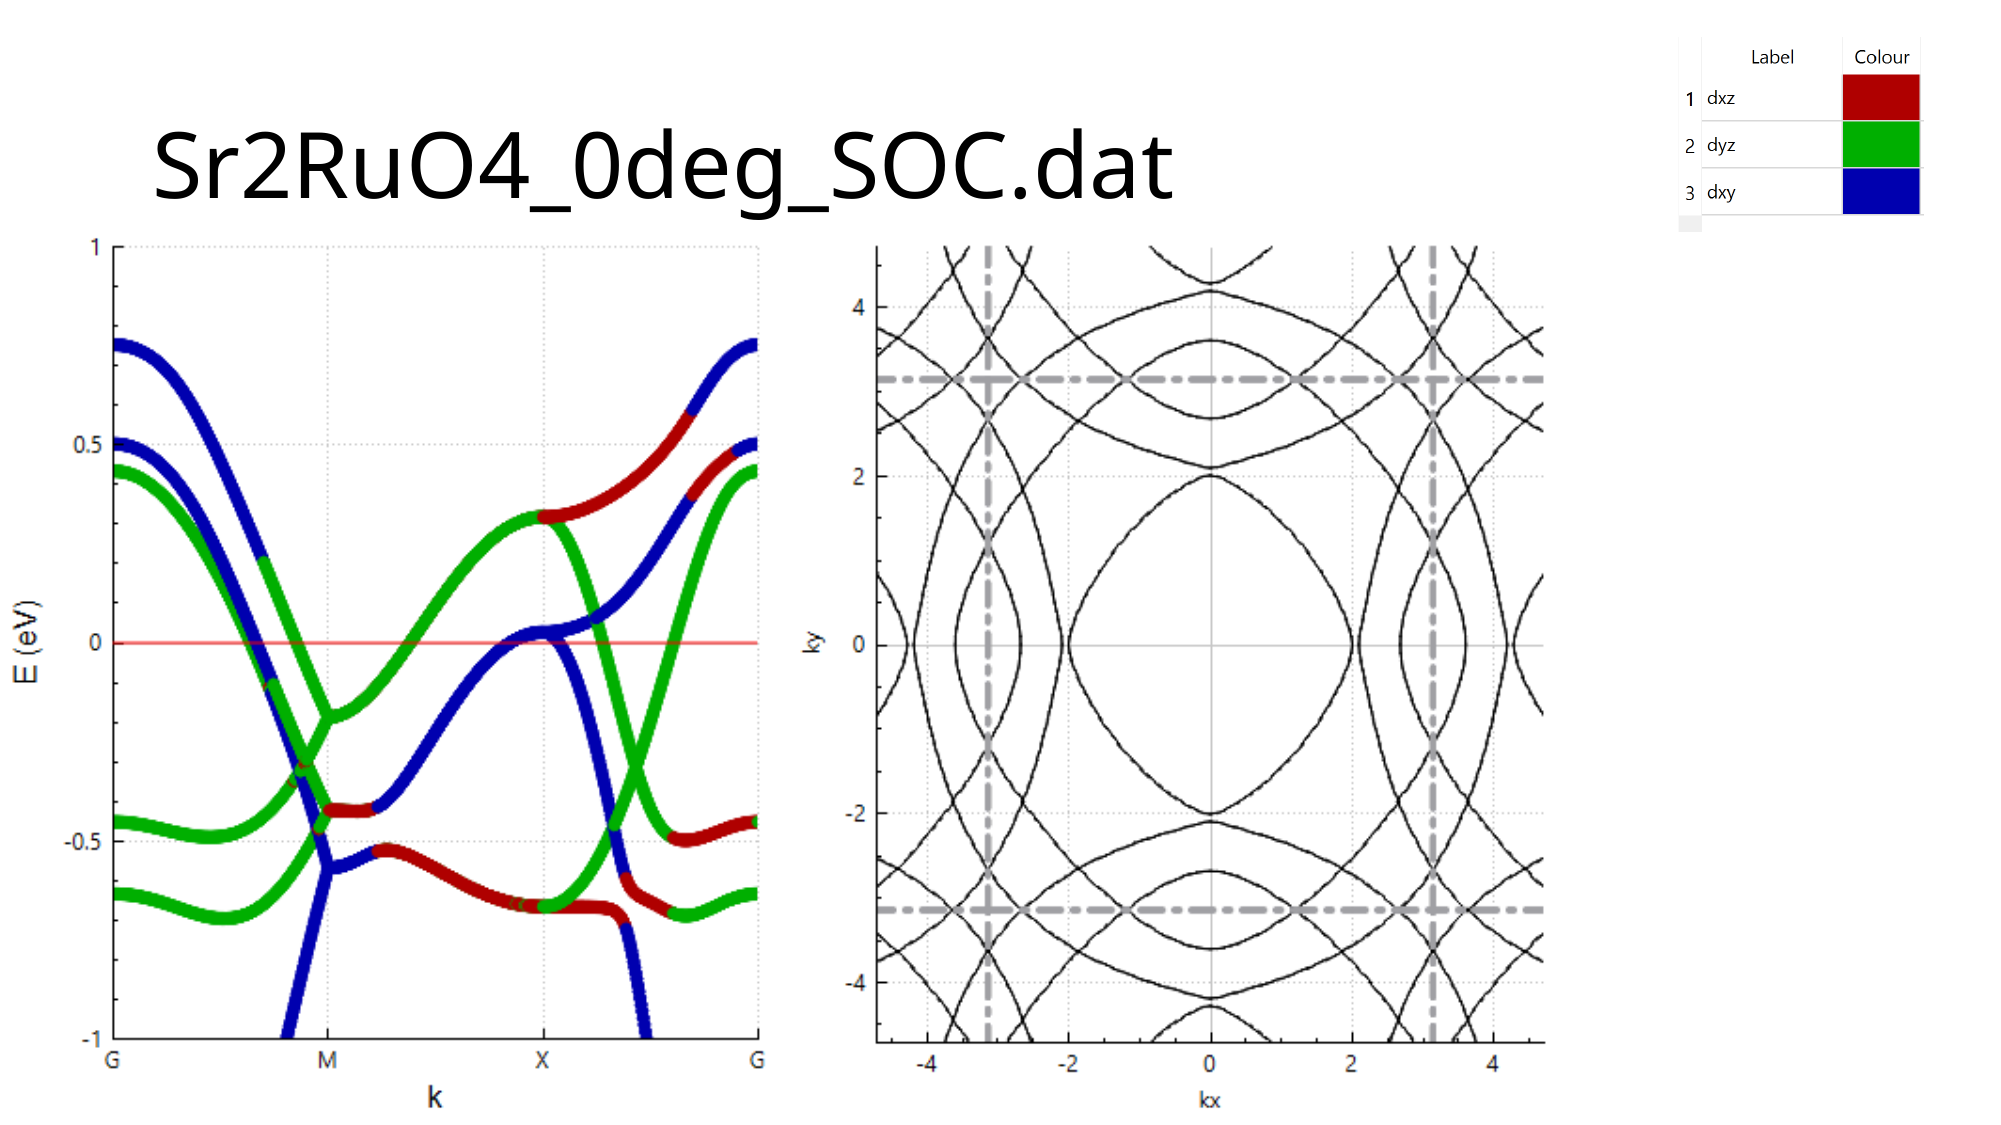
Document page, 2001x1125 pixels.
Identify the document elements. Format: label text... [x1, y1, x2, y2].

title Sr2RuO4_0deg_SOC.dat [137, 59, 1863, 278]
picture [0, 220, 1572, 1125]
picture [1678, 37, 1924, 232]
